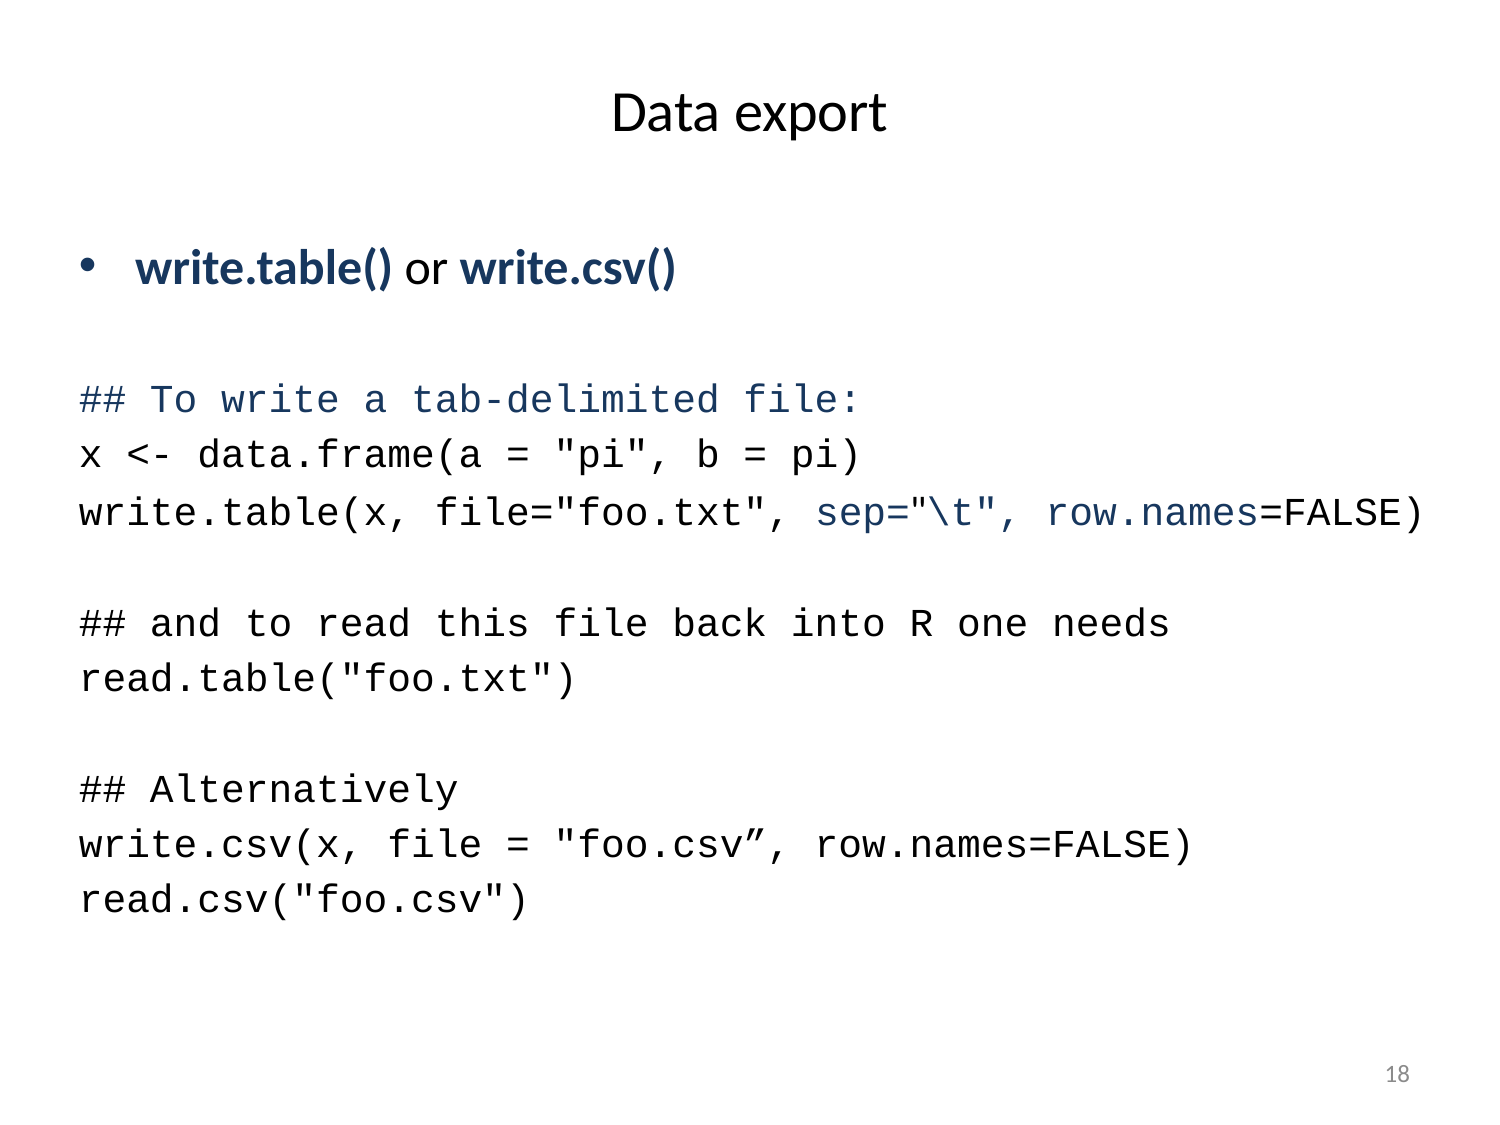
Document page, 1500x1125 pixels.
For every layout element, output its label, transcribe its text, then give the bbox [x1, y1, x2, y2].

list write.table() or write.csv() ## To write a tab-delimited file: x <- data.frame(a = "pi", b = pi) write.table(x, file="foo.txt", sep="\t", row.names=FALSE) ## and to read this file back into R one needs read.table("foo.txt") ## Alternatively write.csv(x, file = "foo.csv”, row.names=FALSE) read.csv("foo.csv") [63, 227, 1472, 1005]
title Data export [75, 45, 1425, 172]
slide_number 18 [1074, 1042, 1425, 1103]
